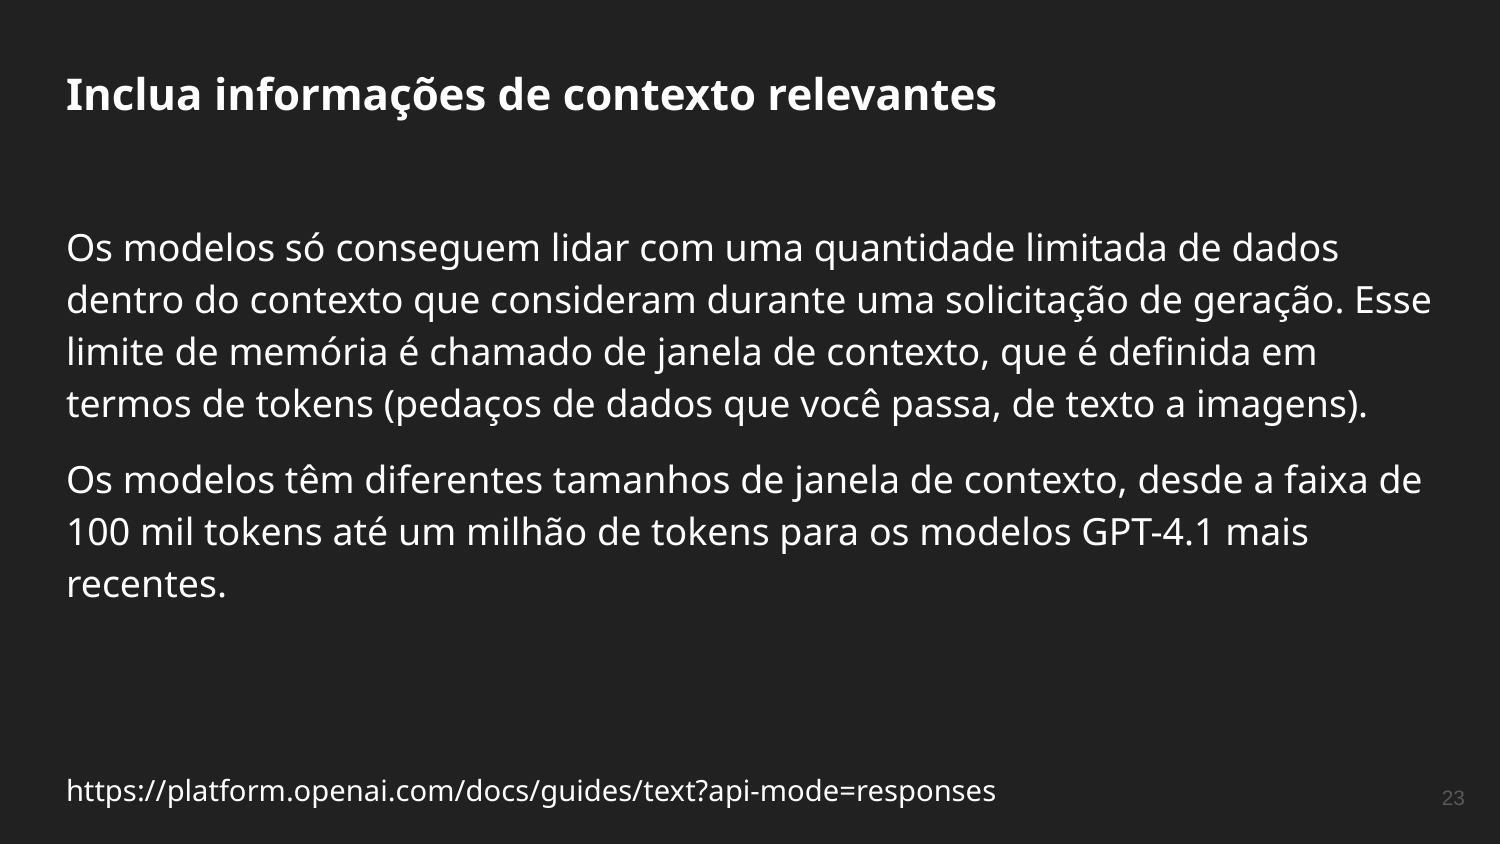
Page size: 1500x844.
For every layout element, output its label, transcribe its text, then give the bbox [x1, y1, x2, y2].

text_box Inclua informações de contexto relevantes [51, 43, 1107, 134]
slide_number ‹#› [1389, 764, 1480, 830]
text_box https://platform.openai.com/docs/guides/text?api-mode=responses [51, 757, 1125, 823]
list Os modelos só conseguem lidar com uma quantidade limitada de dados dentro do contexto que consideram durante uma solicitação de geração. Esse limite de memória é chamado de janela de contexto, que é definida em termos de tokens (pedaços de dados que você passa, de texto a imagens). Os modelos têm diferentes tamanhos de janela de contexto, desde a faixa de 100 mil tokens até um milhão de tokens para os modelos GPT-4.1 mais recentes. [51, 130, 1449, 692]
